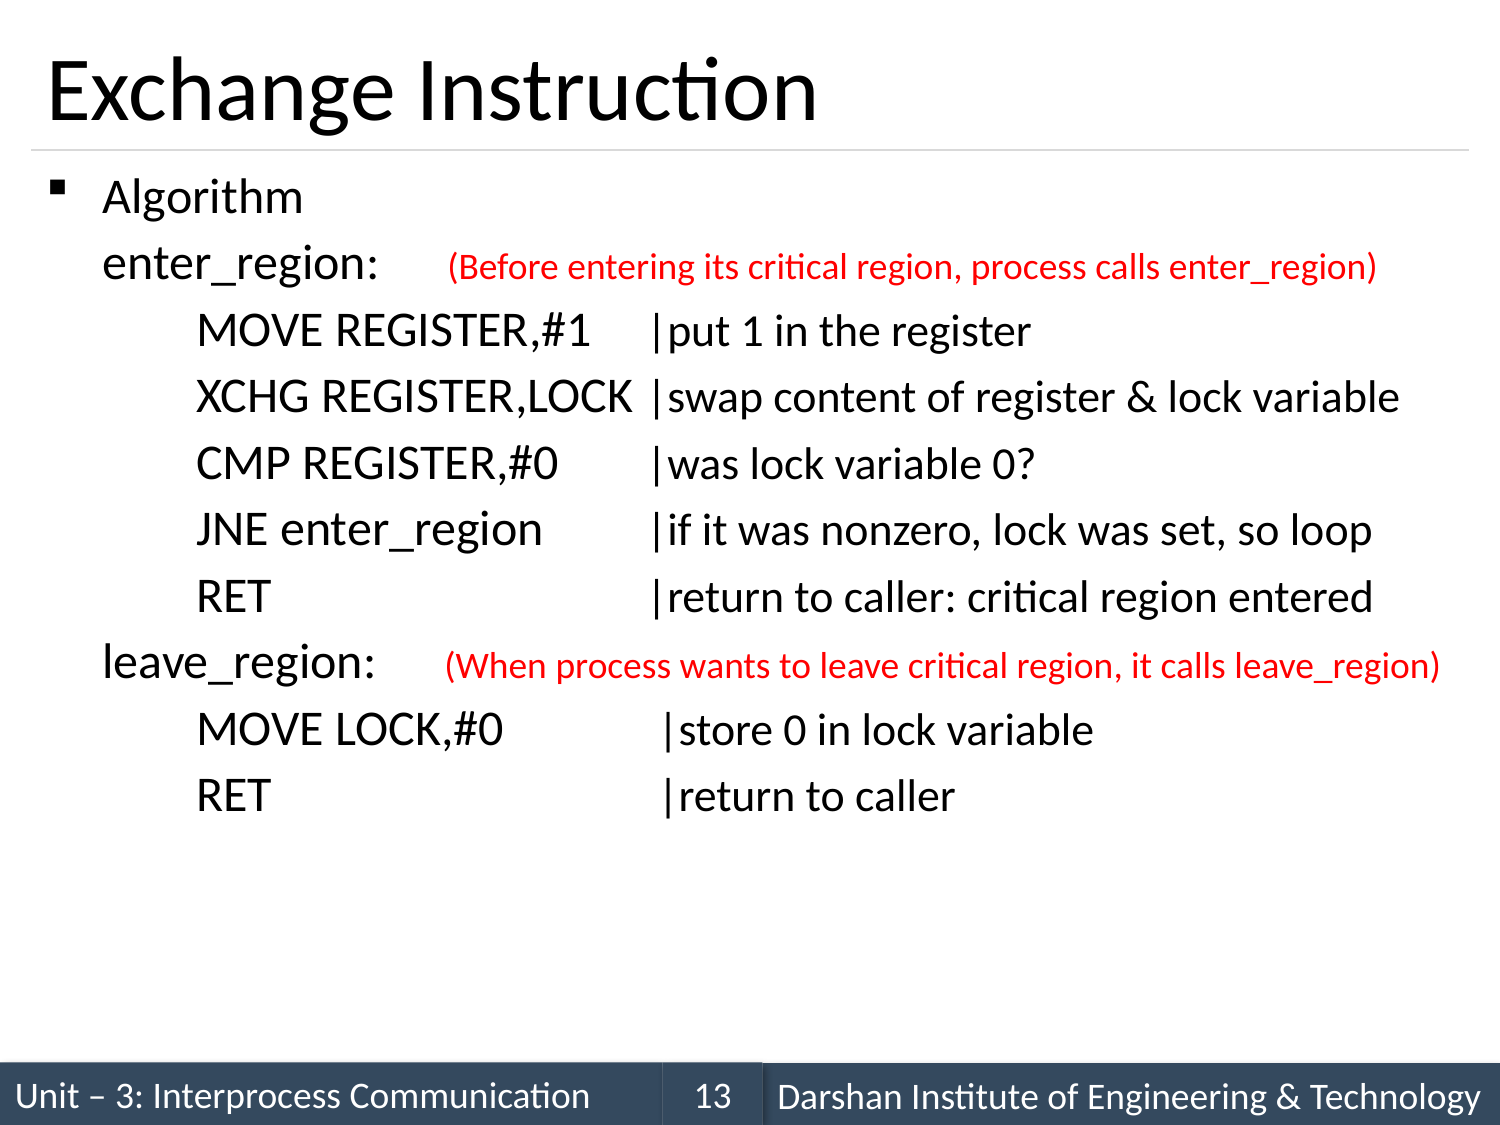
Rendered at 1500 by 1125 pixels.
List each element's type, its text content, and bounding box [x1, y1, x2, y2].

list Algorithm enter_region: (Before entering its critical region, process calls enter_region) MOVE REGISTER,#1 |put 1 in the register XCHG REGISTER,LOCK |swap content of register & lock variable CMP REGISTER,#0 |was lock variable 0? JNE enter_region |if it was nonzero, lock was set, so loop RET |return to caller: critical region entered leave_region: (When process wants to leave critical region, it calls leave_region) MOVE LOCK,#0 |store 0 in lock variable RET |return to caller [31, 162, 1469, 1038]
title Exchange Instruction [31, 17, 1469, 150]
